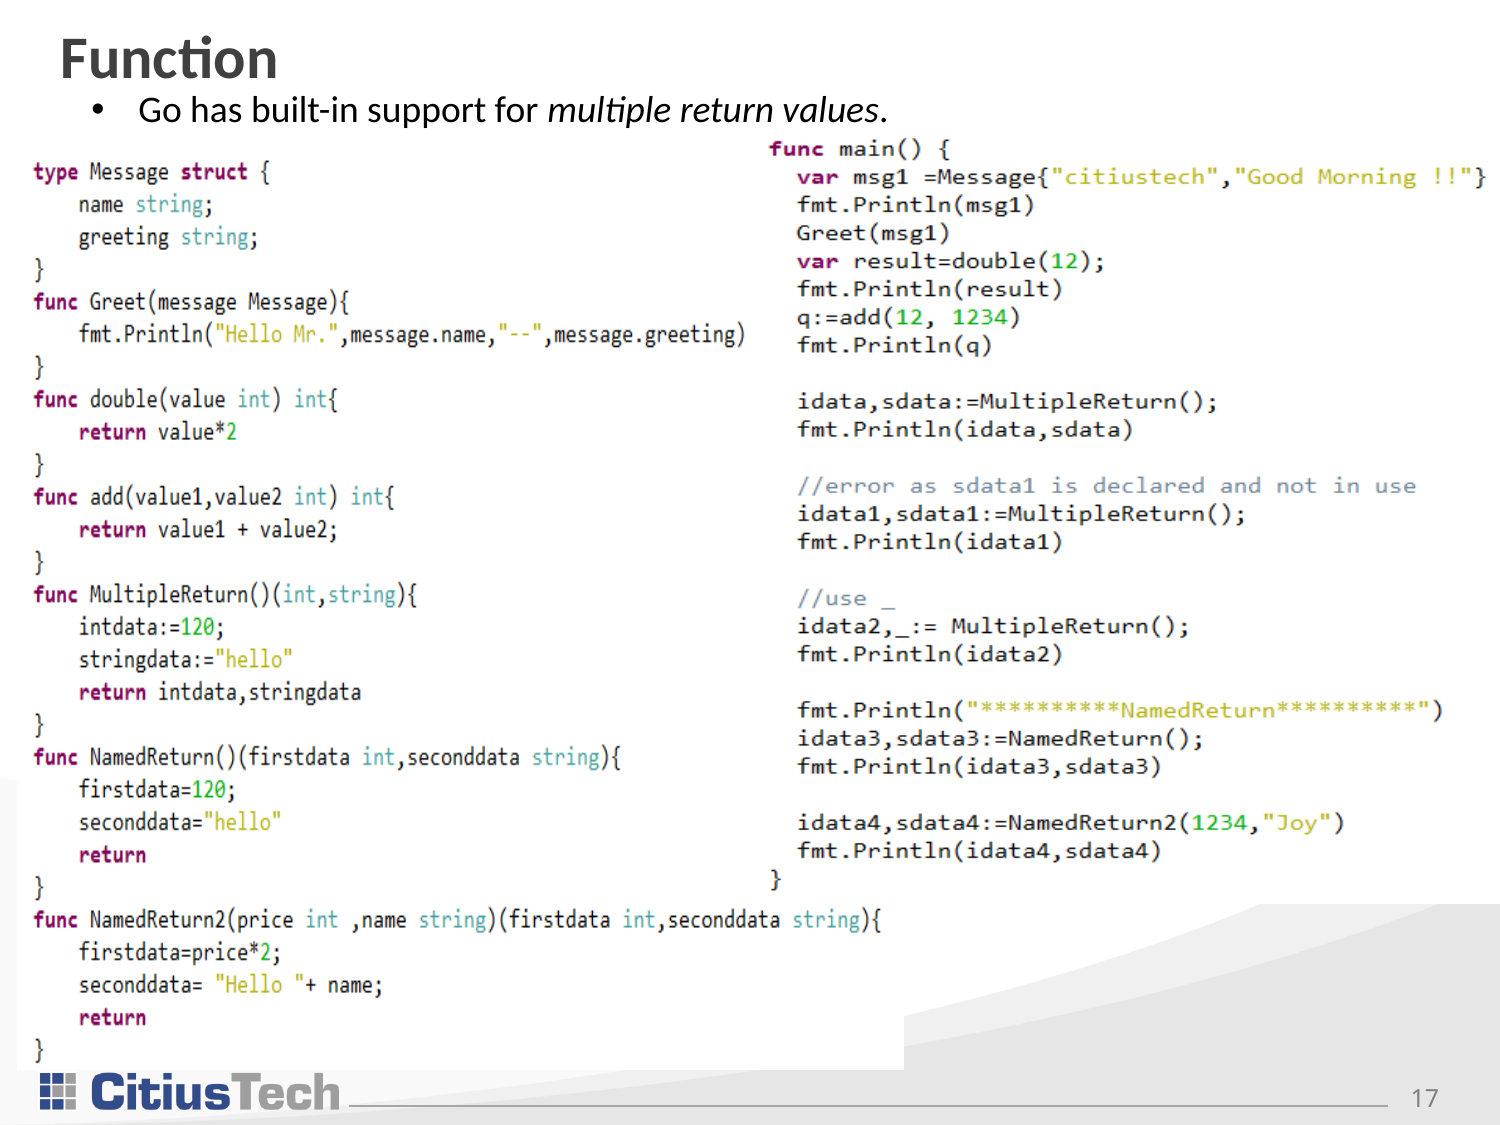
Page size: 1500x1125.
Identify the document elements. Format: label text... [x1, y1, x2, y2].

picture [0, 0, 1500, 1125]
title Function [45, 7, 1425, 103]
text_box Go has built-in support for multiple return values. [76, 78, 1388, 135]
